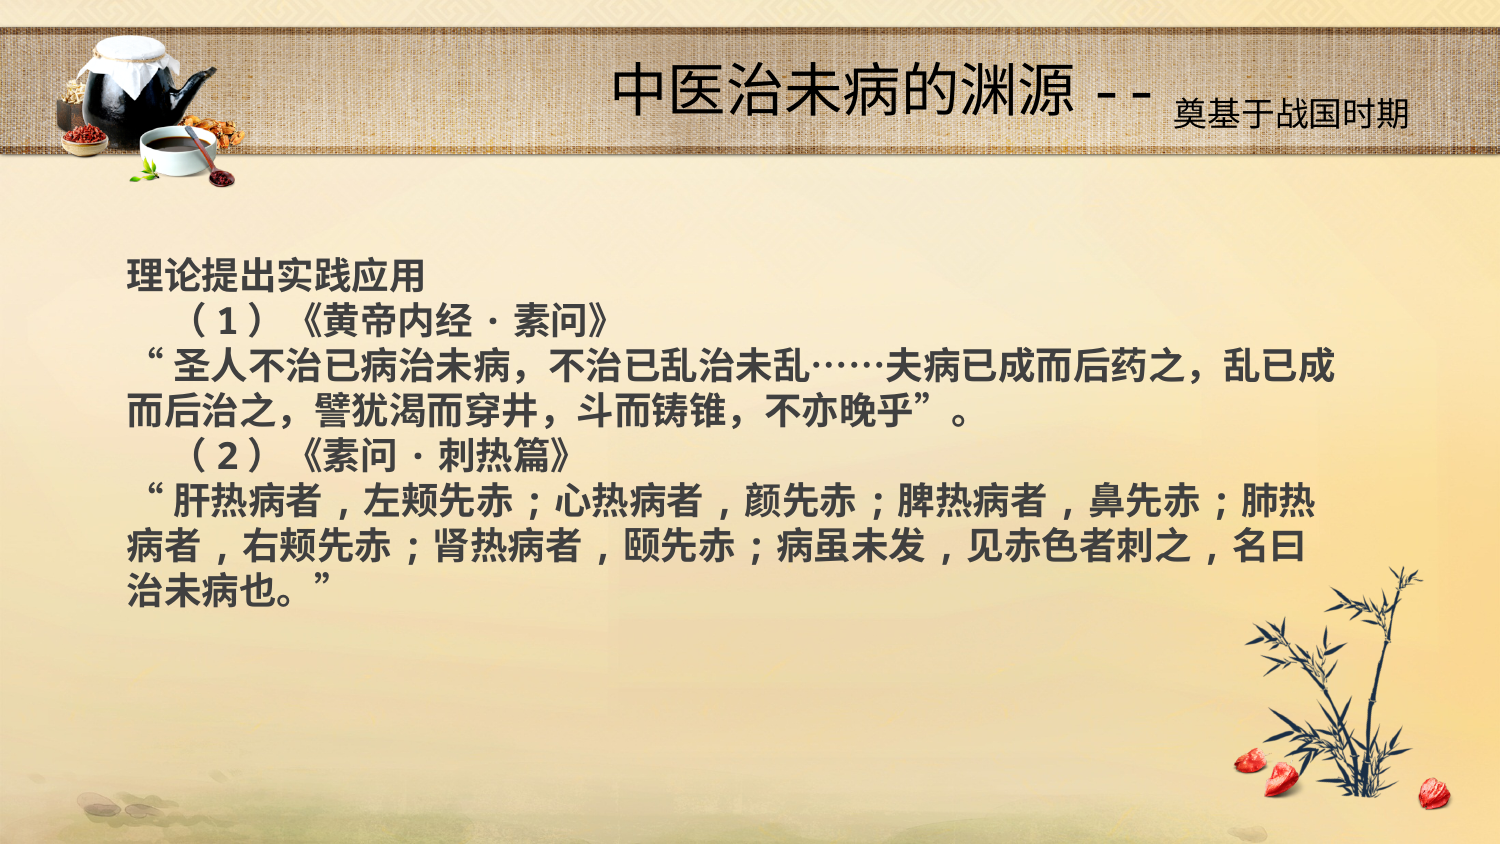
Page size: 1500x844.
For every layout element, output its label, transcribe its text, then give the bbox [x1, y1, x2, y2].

title 中医治未病的渊源--奠基于战国时期 [75, 36, 1425, 151]
picture [0, 0, 1500, 844]
text_box 理论提出实践应用 （1）《黄帝内经·素问》 “圣人不治已病治未病，不治已乱治未乱⋯⋯夫病已成而后药之，乱已成而后治之，譬犹渴而穿井，斗而铸锥，不亦晚乎”。 （2）《素问·刺热篇》 “肝热病者,左颊先赤;心热病者,颜先赤;脾热病者,鼻先赤;肺热病者,右颊先赤;肾热病者,颐先赤;病虽未发,见赤色者刺之,名曰治未病也。” [112, 244, 1353, 710]
